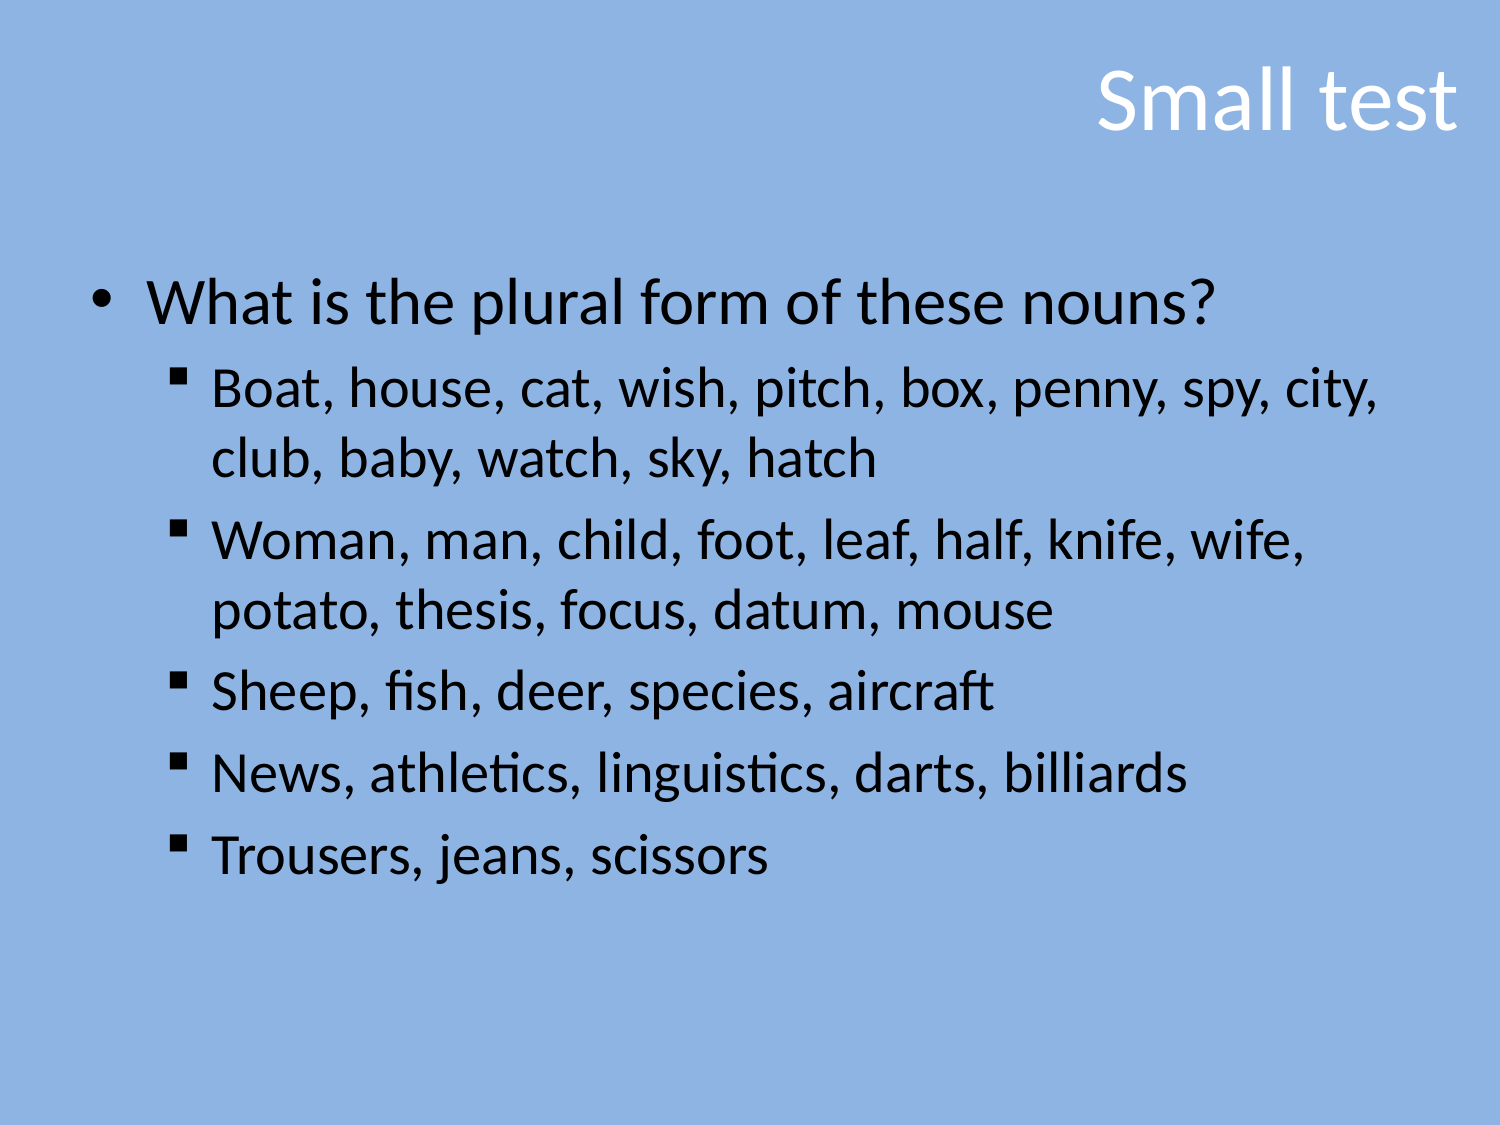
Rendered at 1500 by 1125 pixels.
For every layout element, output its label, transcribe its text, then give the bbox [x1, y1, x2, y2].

title Small test [24, 12, 1475, 175]
list What is the plural form of these nouns? Boat, house, cat, wish, pitch, box, penny, spy, city, club, baby, watch, sky, hatch Woman, man, child, foot, leaf, half, knife, wife, potato, thesis, focus, datum, mouse Sheep, fish, deer, species, aircraft News, athletics, linguistics, darts, billiards Trousers, jeans, scissors [75, 249, 1425, 1018]
